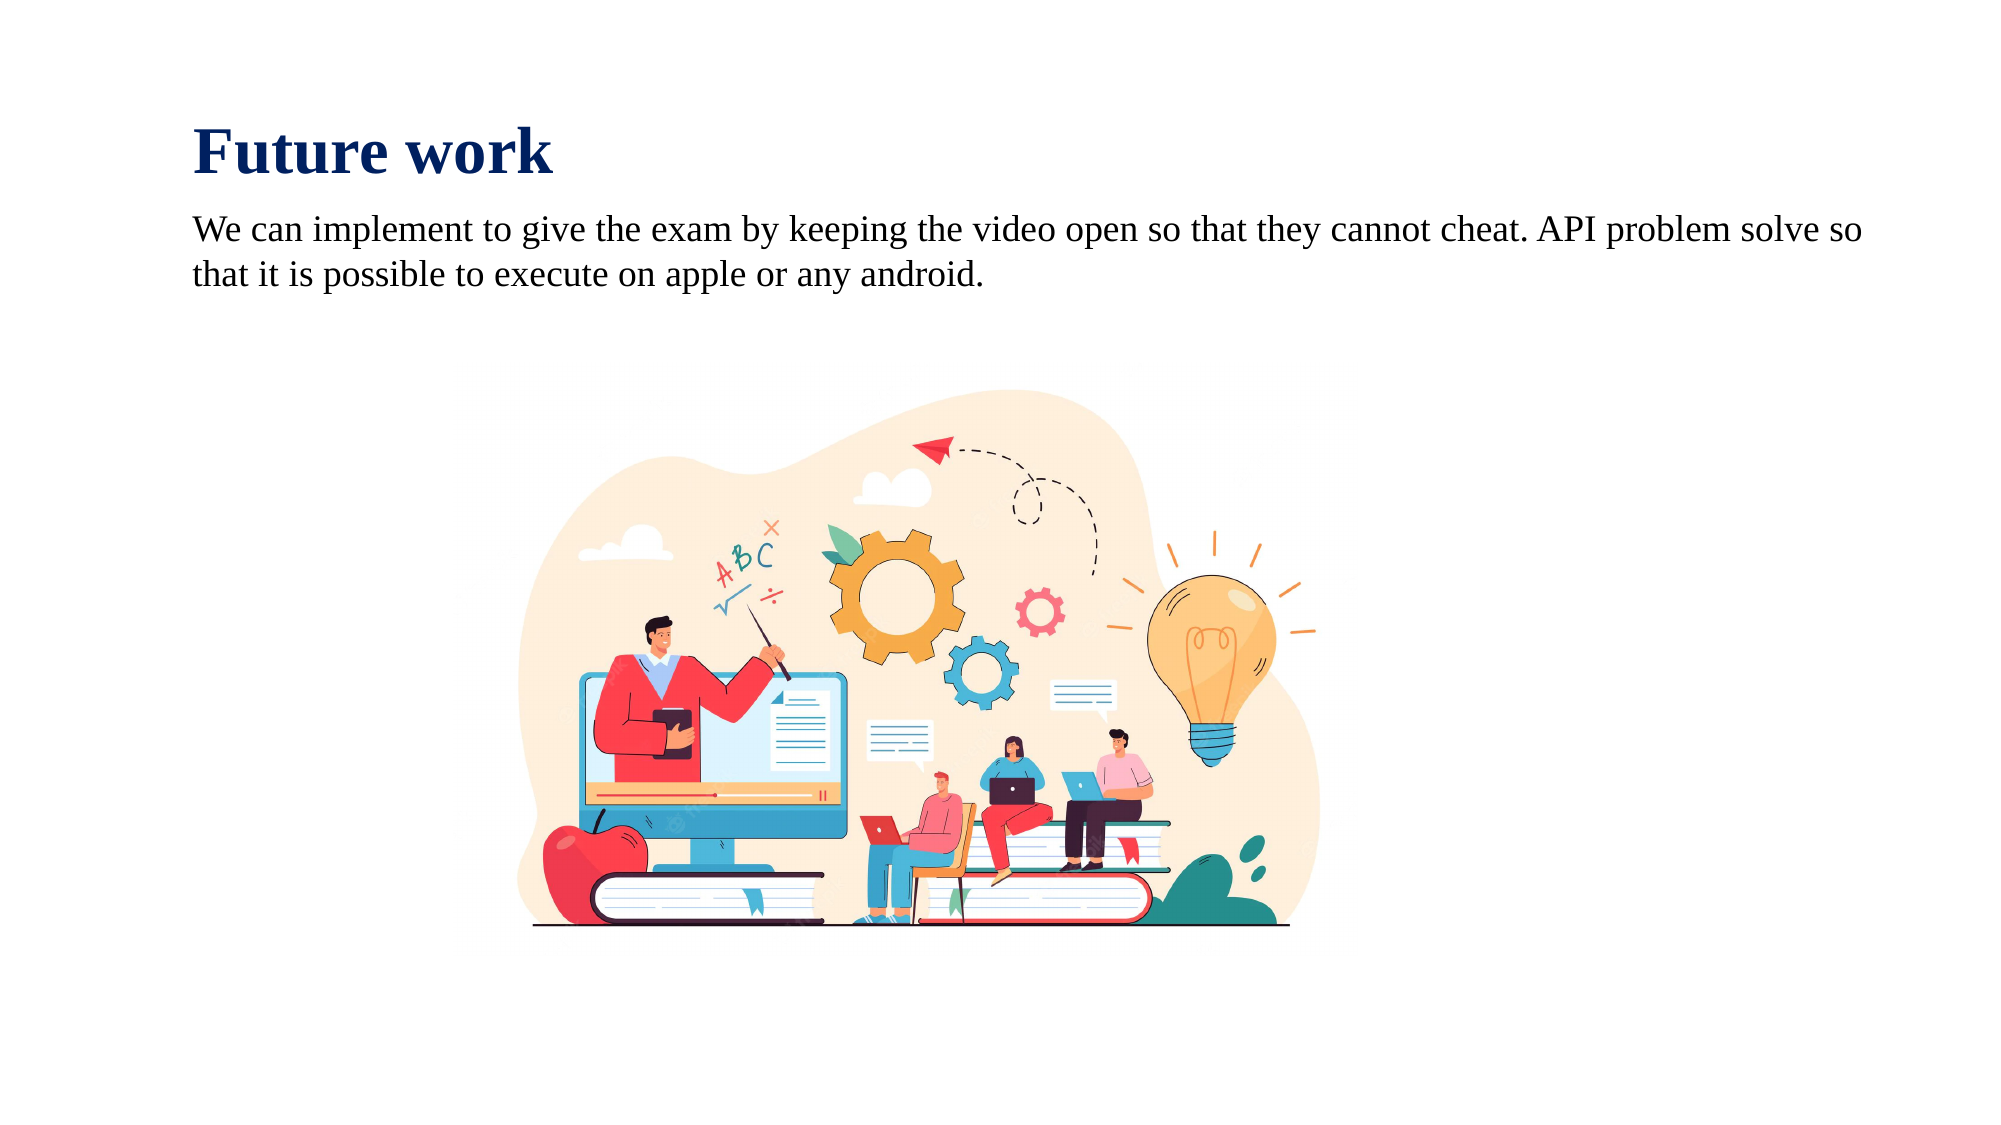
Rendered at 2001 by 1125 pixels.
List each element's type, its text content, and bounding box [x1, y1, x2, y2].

text_box We can implement to give the exam by keeping the video open so that they cannot cheat. API problem solve so that it is possible to execute on apple or any android. [177, 196, 1939, 302]
picture [452, 362, 1358, 956]
text_box Future work [179, 99, 570, 195]
